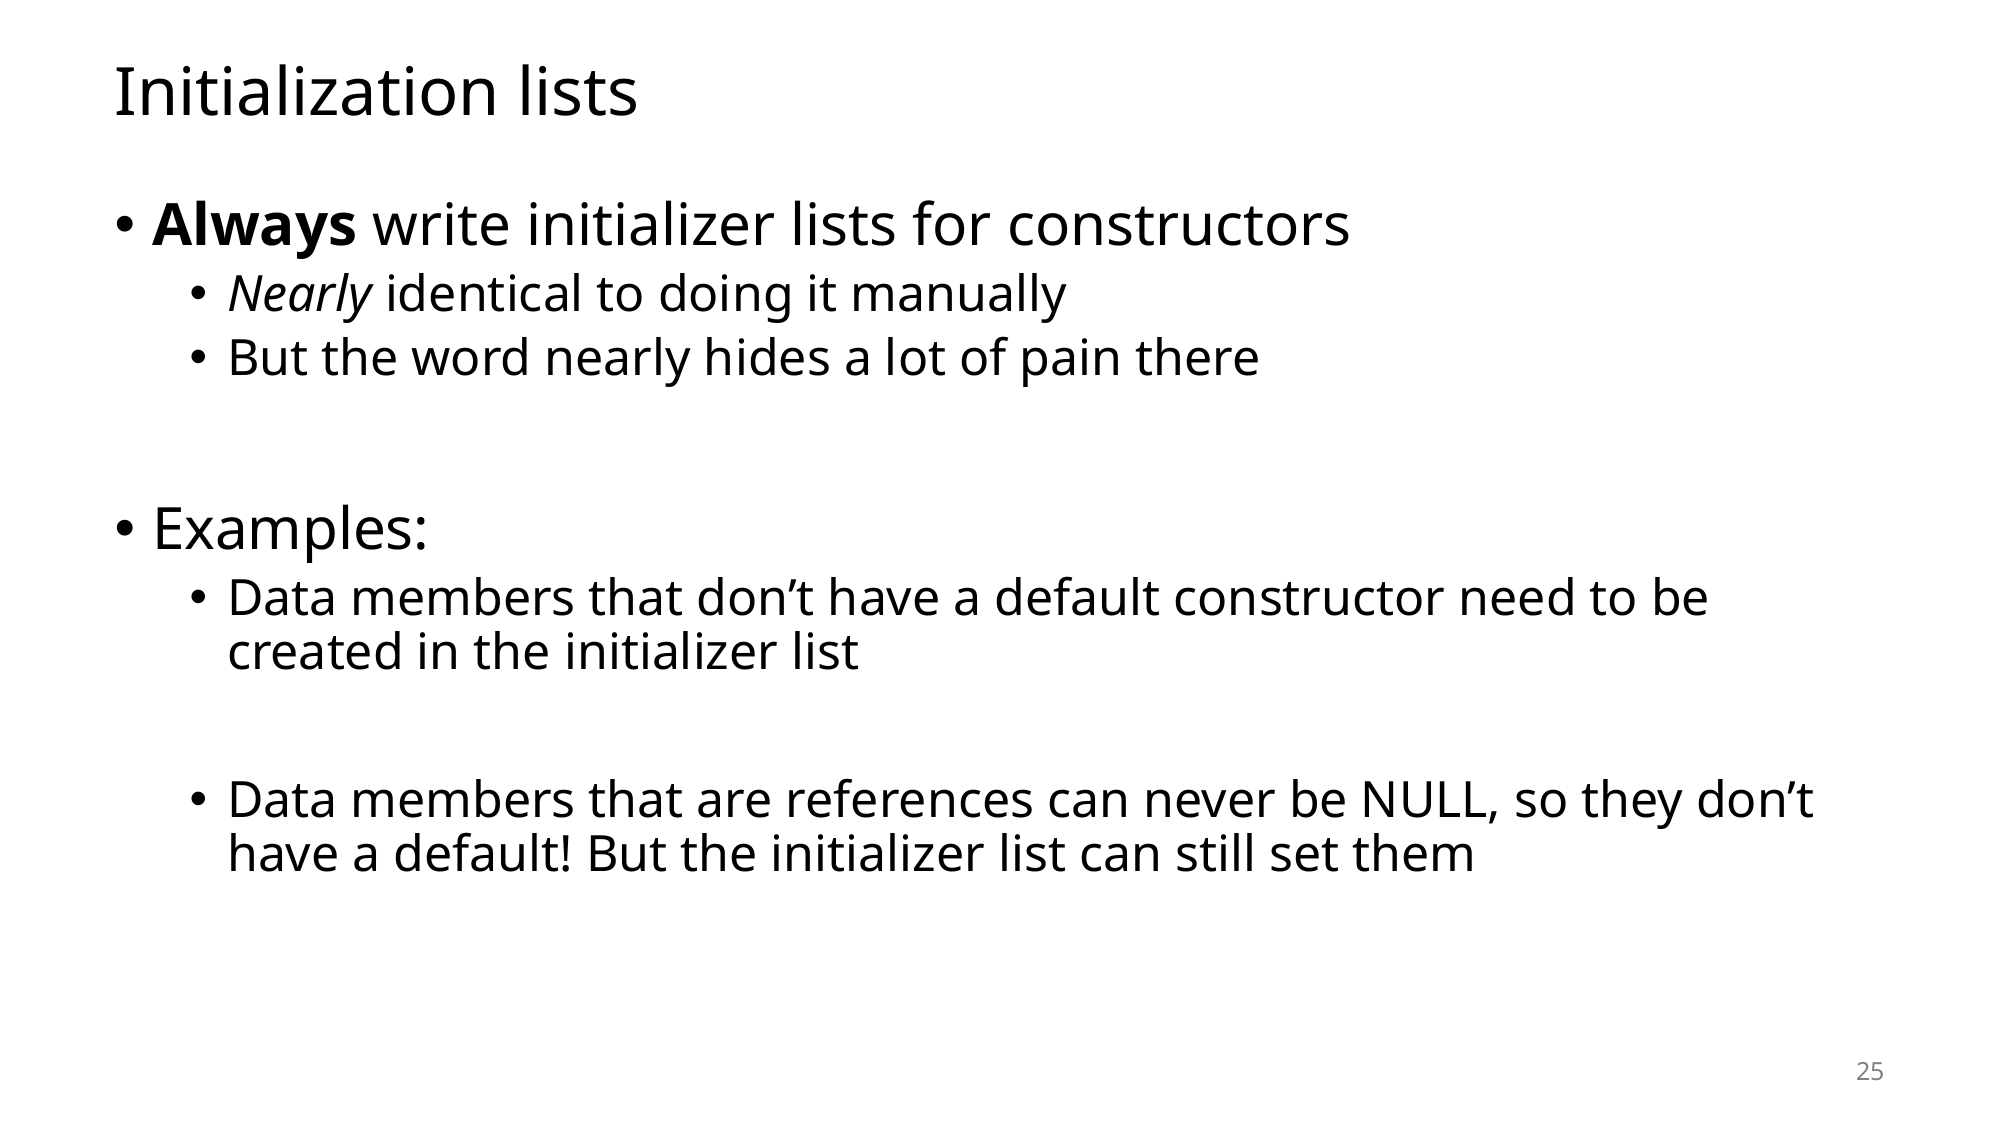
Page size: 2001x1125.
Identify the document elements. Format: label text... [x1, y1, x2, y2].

title Initialization lists [99, 37, 1900, 150]
slide_number 25 [1749, 1042, 1900, 1103]
list Always write initializer lists for constructors Nearly identical to doing it manually But the word nearly hides a lot of pain there Examples: Data members that don’t have a default constructor need to be created in the initializer list Data members that are references can never be NULL, so they don’t have a default! But the initializer list can still set them [99, 187, 1900, 1013]
